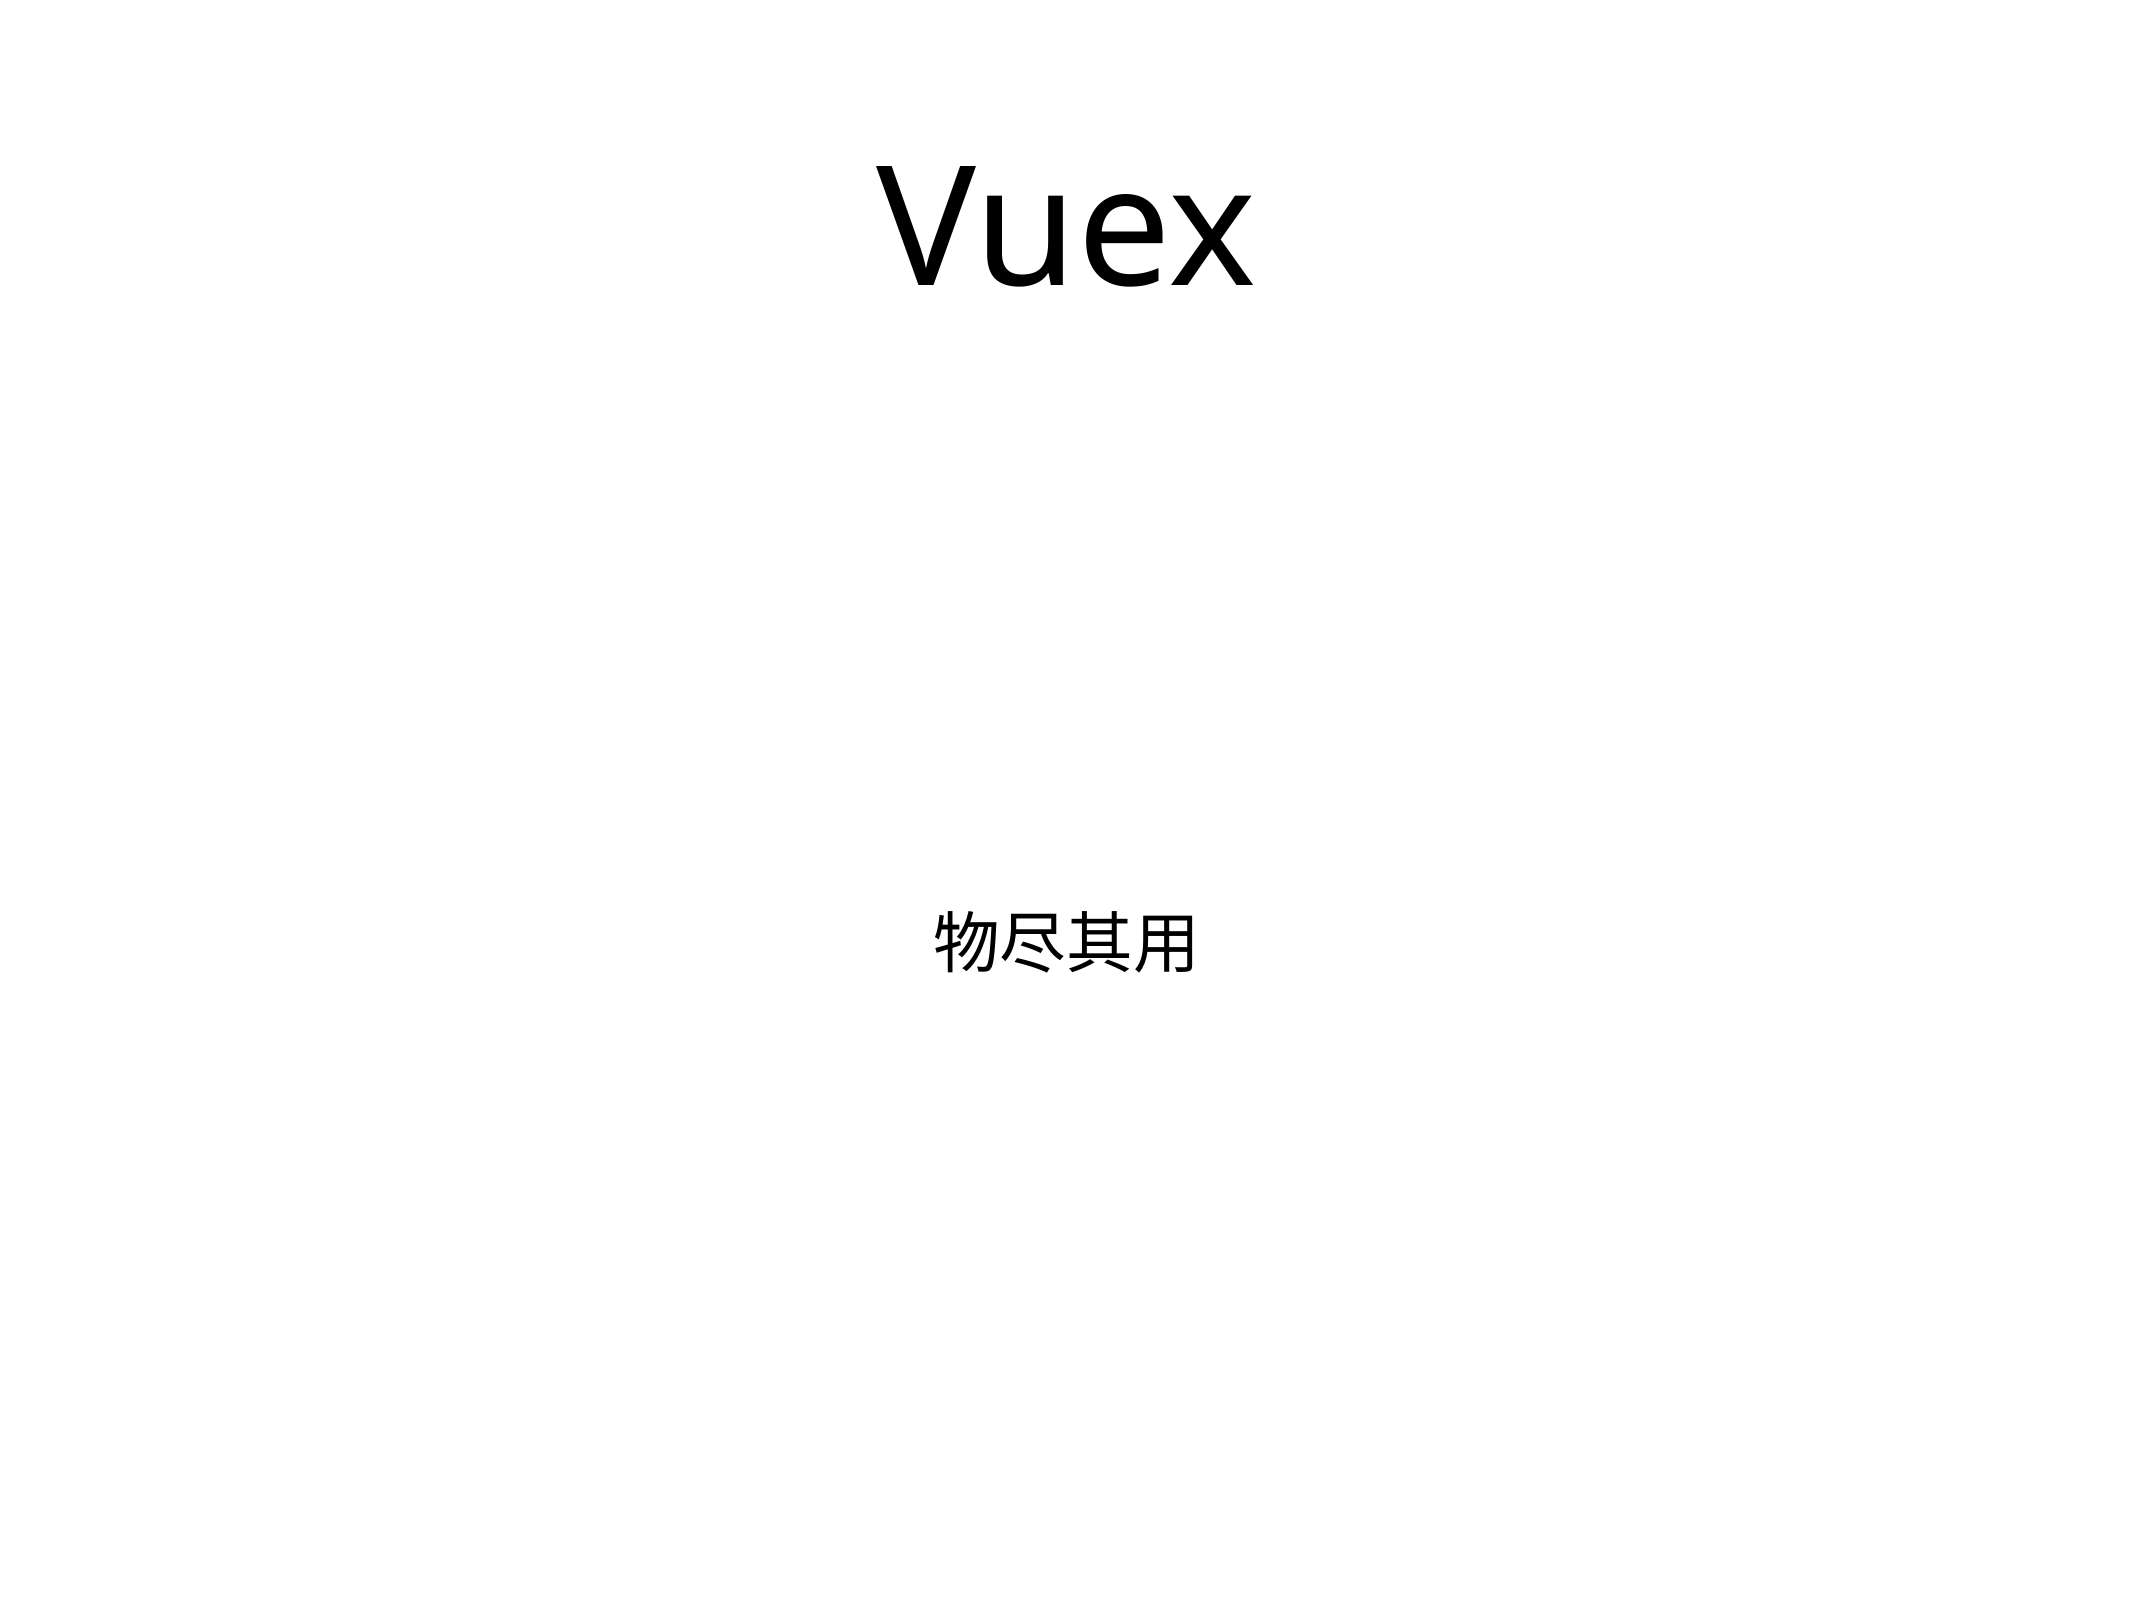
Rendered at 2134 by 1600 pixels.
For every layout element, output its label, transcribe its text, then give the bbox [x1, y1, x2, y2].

list 物尽其用 [155, 424, 1978, 1457]
title Vuex [155, 41, 1978, 397]
